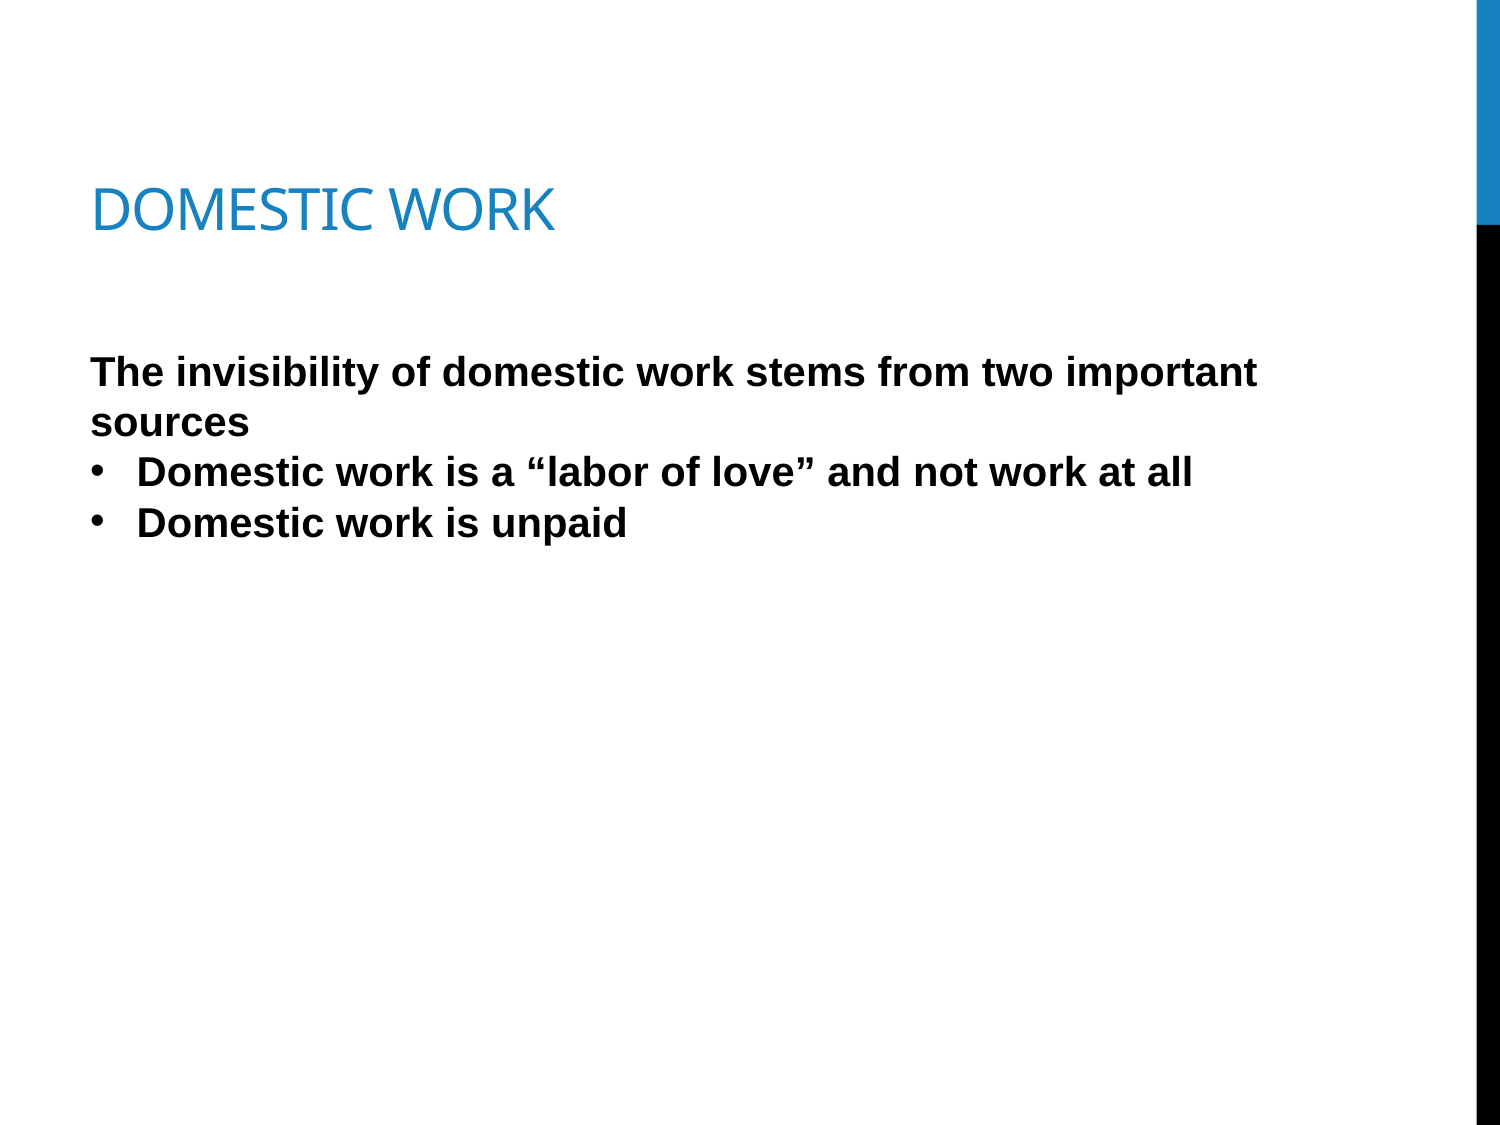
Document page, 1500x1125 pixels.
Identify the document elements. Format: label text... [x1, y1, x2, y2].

list The invisibility of domestic work stems from two important sources Domestic work is a “labor of love” and not work at all Domestic work is unpaid [75, 287, 1325, 1005]
title Domestic work [75, 25, 1025, 250]
